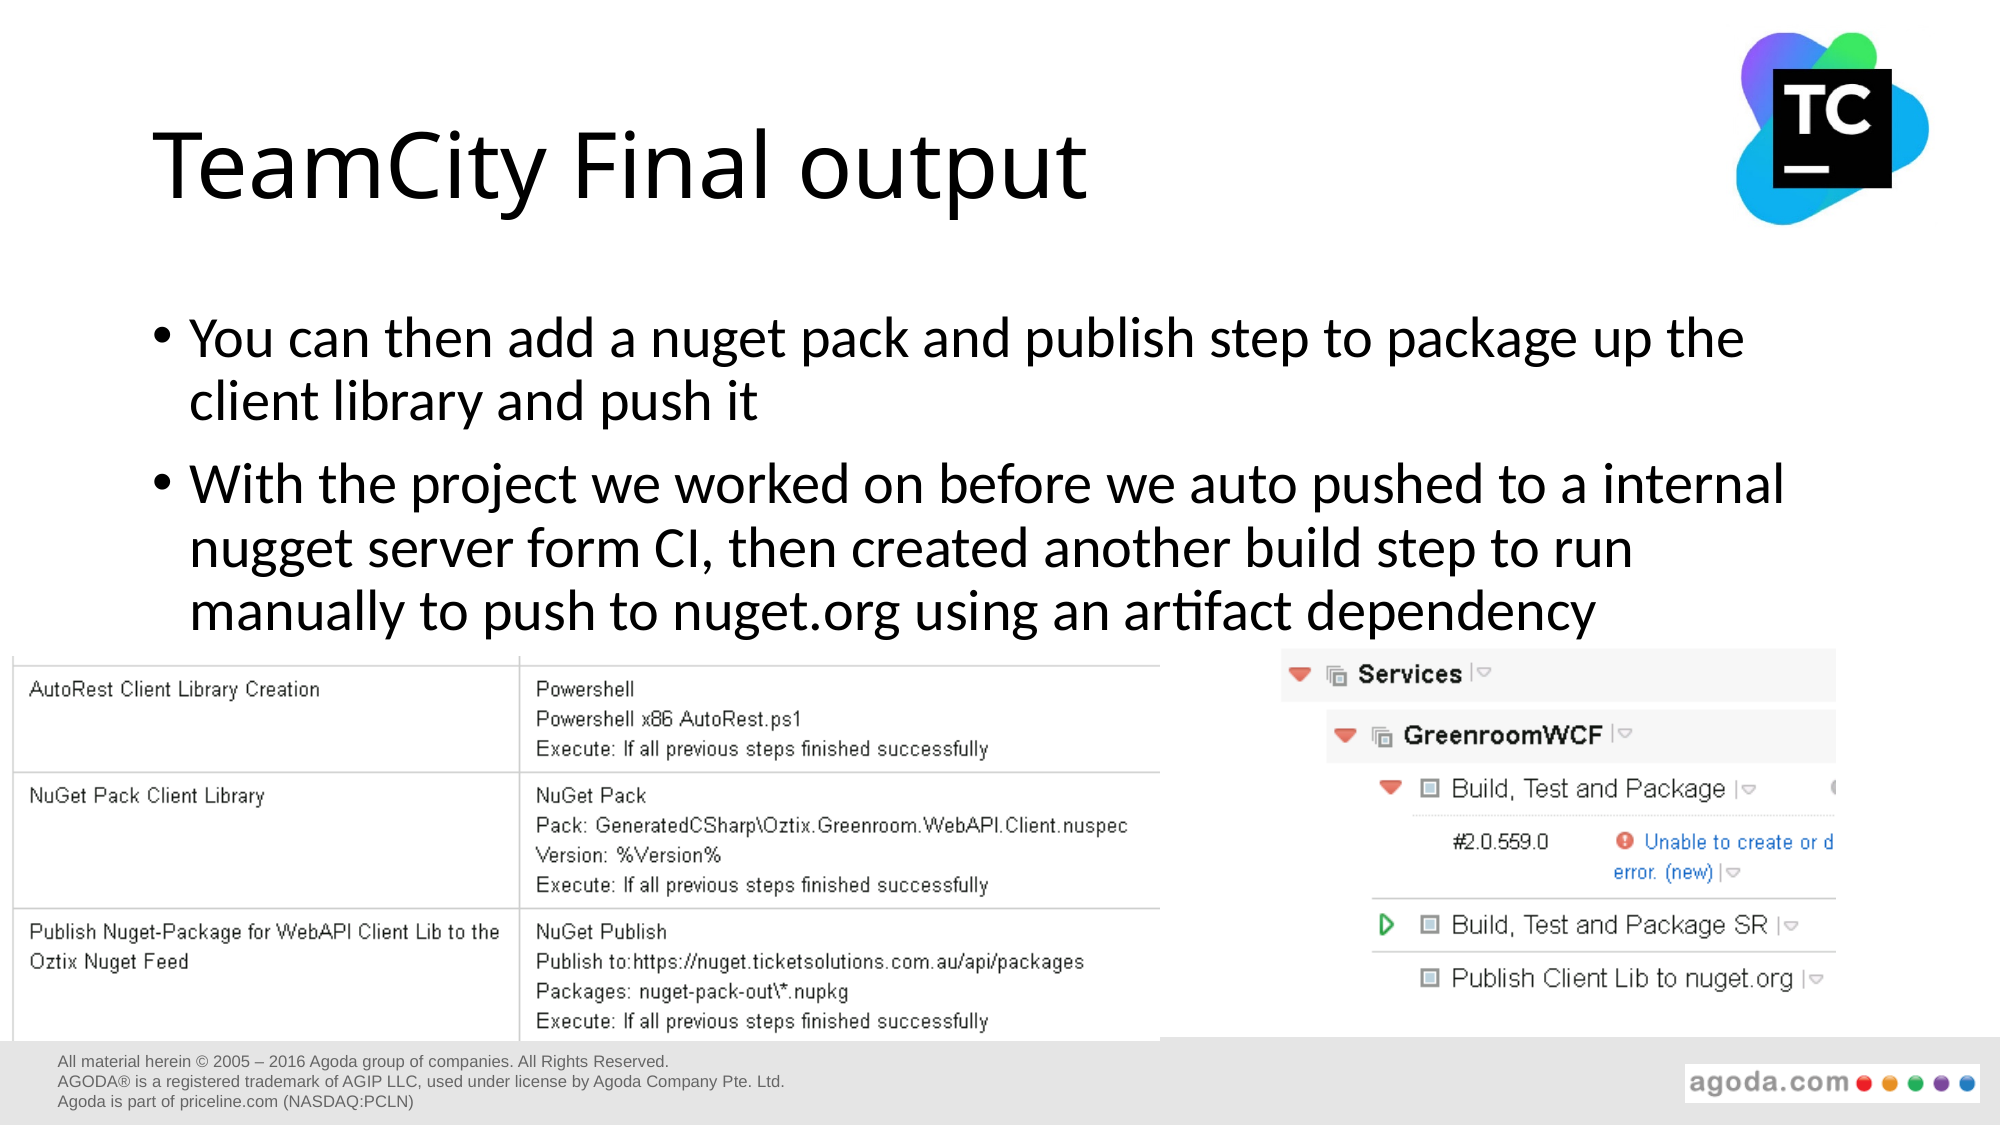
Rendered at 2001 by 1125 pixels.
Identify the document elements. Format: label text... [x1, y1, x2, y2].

list You can then add a nuget pack and publish step to package up the client library and push it With the project we worked on before we auto pushed to a internal nugget server form CI, then created another build step to run manually to push to nuget.org using an artifact dependency [137, 299, 1863, 1014]
title TeamCity Final output [137, 59, 1863, 278]
picture [1272, 641, 1836, 1014]
picture [1726, 18, 1944, 236]
picture [1685, 1064, 1980, 1103]
picture [0, 656, 1160, 1041]
